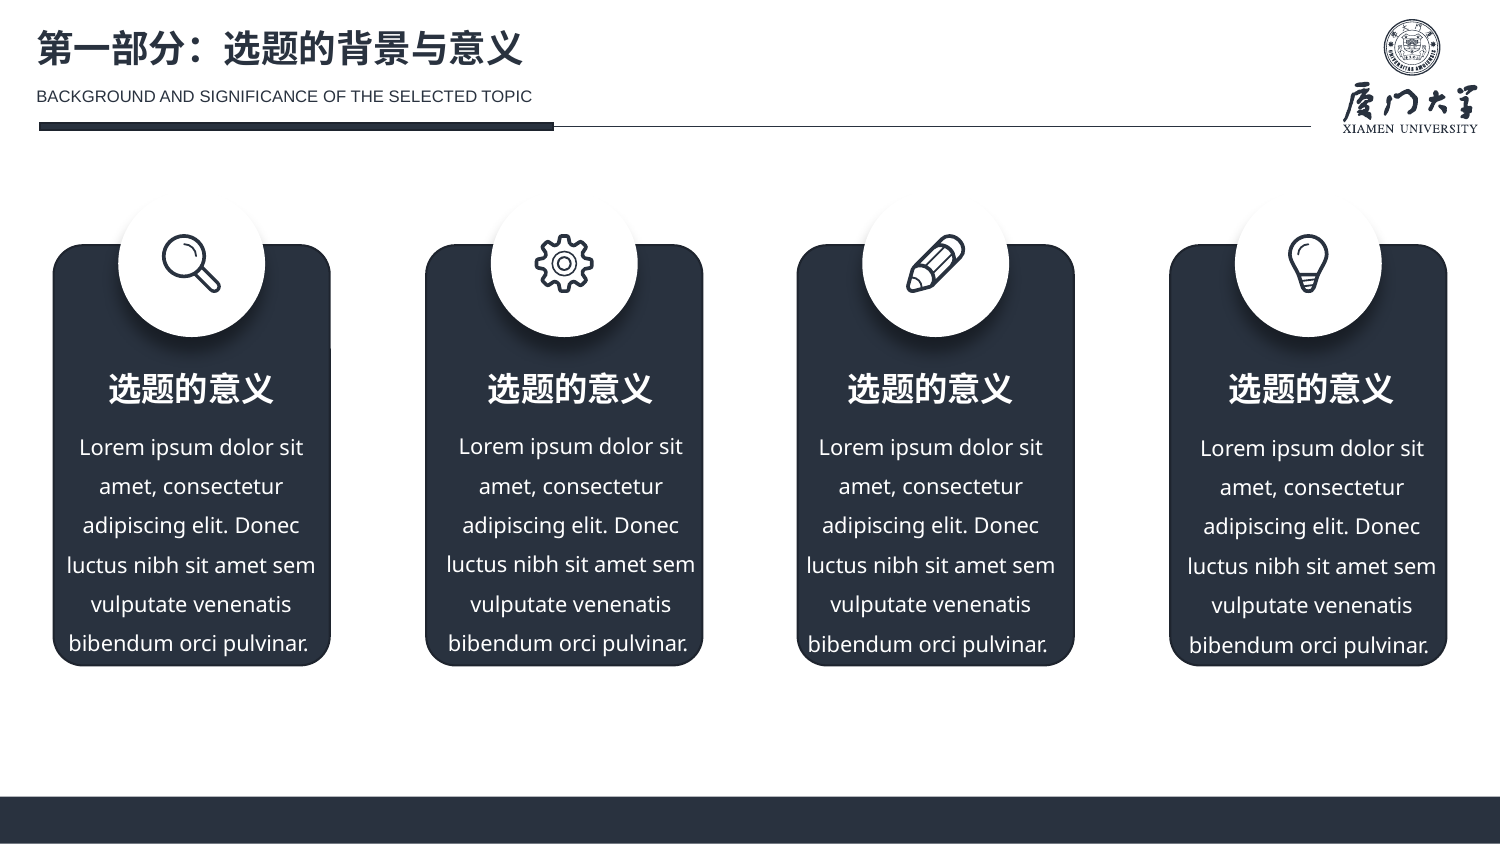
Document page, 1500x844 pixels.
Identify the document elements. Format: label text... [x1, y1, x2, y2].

text_box Lorem ipsum dolor sit amet, consectetur adipiscing elit. Donec luctus nibh sit amet sem vulputate venenatis bibendum orci pulvinar. [1162, 414, 1462, 665]
text_box [215, 244, 331, 412]
text_box 选题的意义 [473, 361, 670, 412]
text_box [861, 189, 1011, 339]
text_box [425, 244, 540, 412]
text_box [489, 189, 639, 339]
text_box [1288, 234, 1329, 294]
text_box Lorem ipsum dolor sit amet, consectetur adipiscing elit. Donec luctus nibh sit amet sem vulputate venenatis bibendum orci pulvinar. [781, 413, 1081, 664]
text_box [1169, 244, 1283, 414]
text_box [534, 234, 594, 294]
text_box [589, 244, 704, 412]
text_box [906, 234, 966, 293]
text_box 选题的意义 [1214, 361, 1411, 414]
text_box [161, 234, 221, 294]
text_box [796, 244, 911, 413]
text_box [960, 244, 1075, 413]
text_box [117, 189, 267, 339]
text_box Lorem ipsum dolor sit amet, consectetur adipiscing elit. Donec luctus nibh sit amet sem vulputate venenatis bibendum orci pulvinar. [421, 412, 721, 664]
text_box BACKGROUND AND SIGNIFICANCE OF THE SELECTED TOPIC [21, 78, 549, 114]
text_box 选题的意义 [832, 361, 1029, 413]
text_box 第一部分：选题的背景与意义 [21, 18, 539, 78]
text_box [1233, 189, 1383, 339]
text_box [52, 244, 166, 412]
text_box 选题的意义 [93, 361, 290, 412]
text_box [1332, 244, 1448, 414]
text_box Lorem ipsum dolor sit amet, consectetur adipiscing elit. Donec luctus nibh sit amet sem vulputate venenatis bibendum orci pulvinar. [42, 412, 341, 664]
